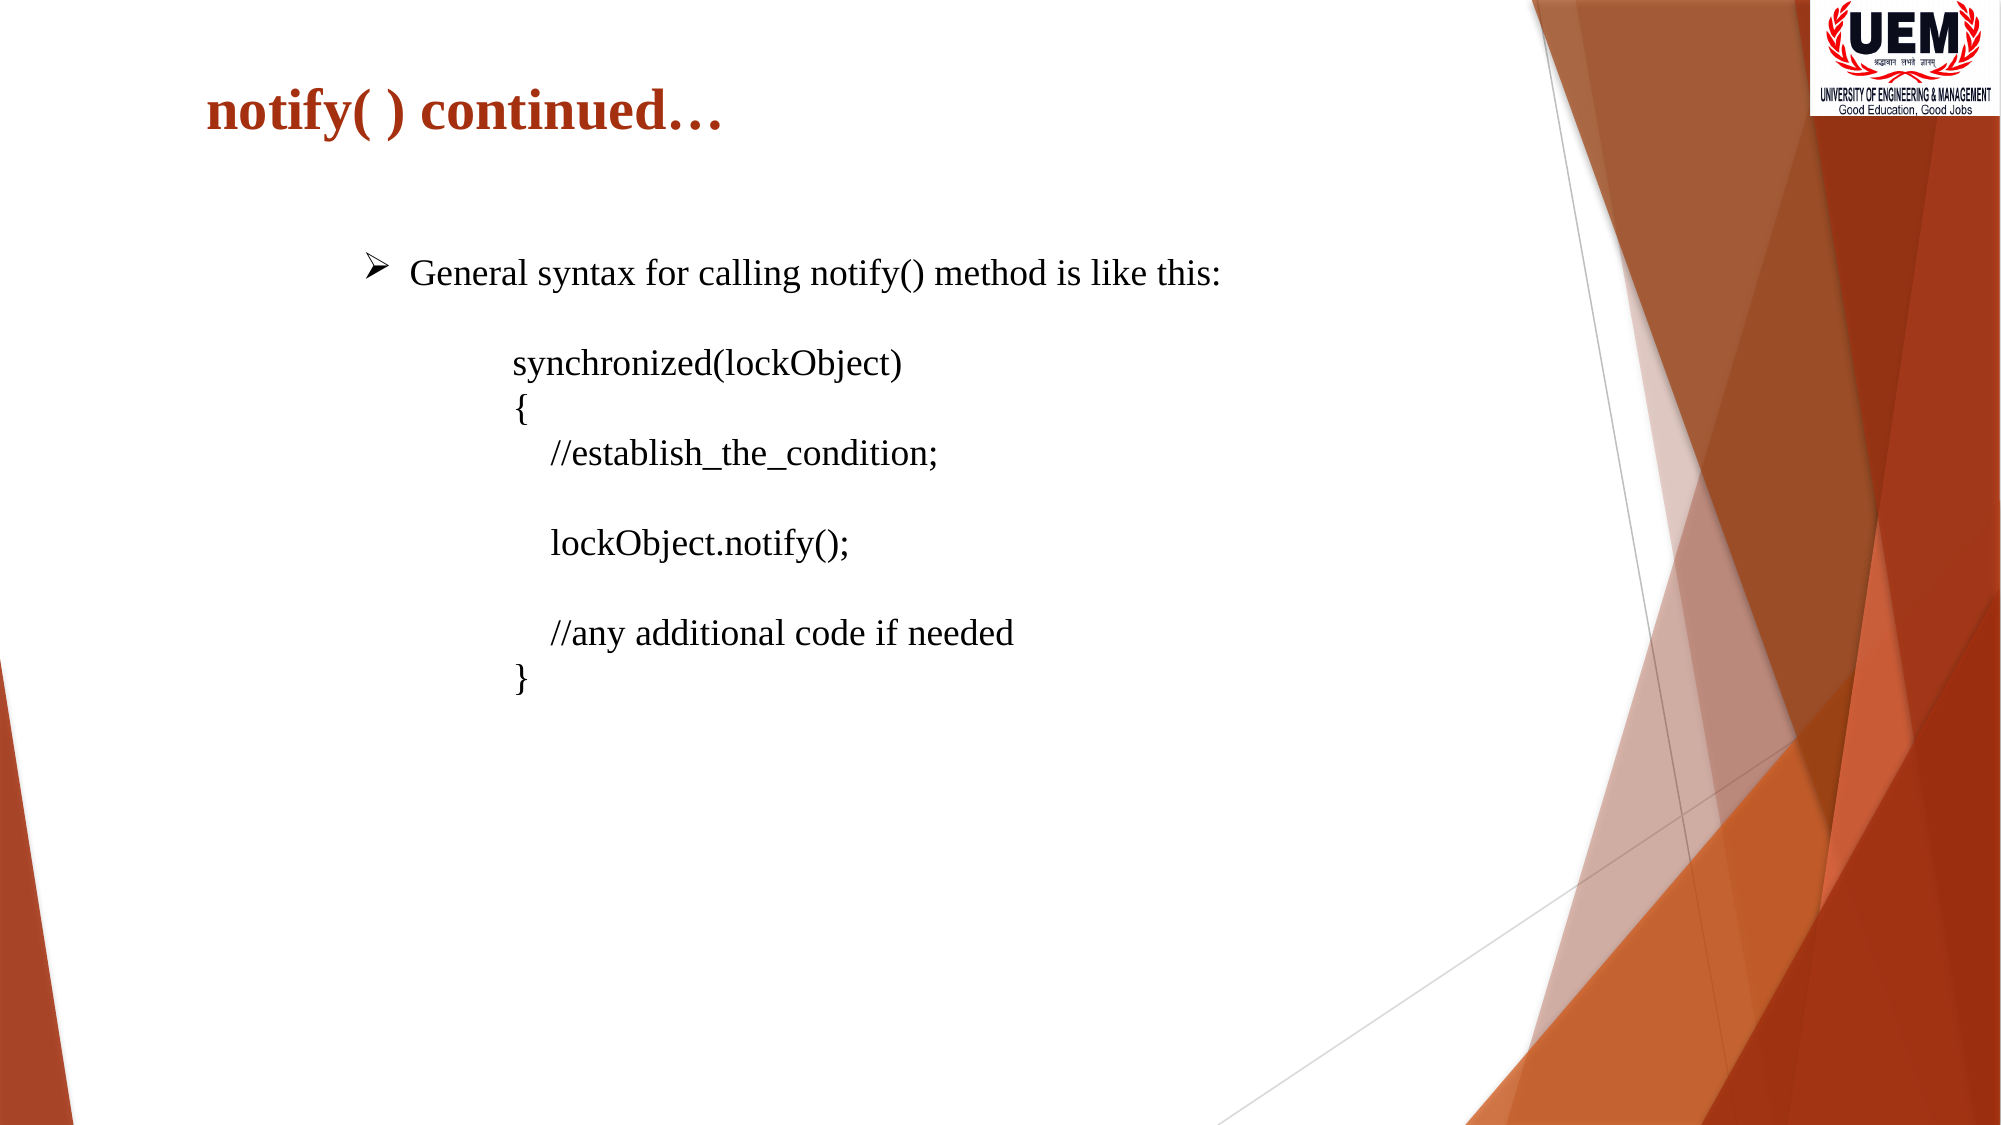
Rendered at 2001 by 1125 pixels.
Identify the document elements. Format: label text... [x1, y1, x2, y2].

title notify( ) continued… [191, 63, 762, 158]
picture [1809, 0, 2000, 117]
text_box General syntax for calling notify() method is like this: synchronized(lockObject) { //establish_the_condition; lockObject.notify(); //any additional code if needed } [347, 195, 1311, 796]
